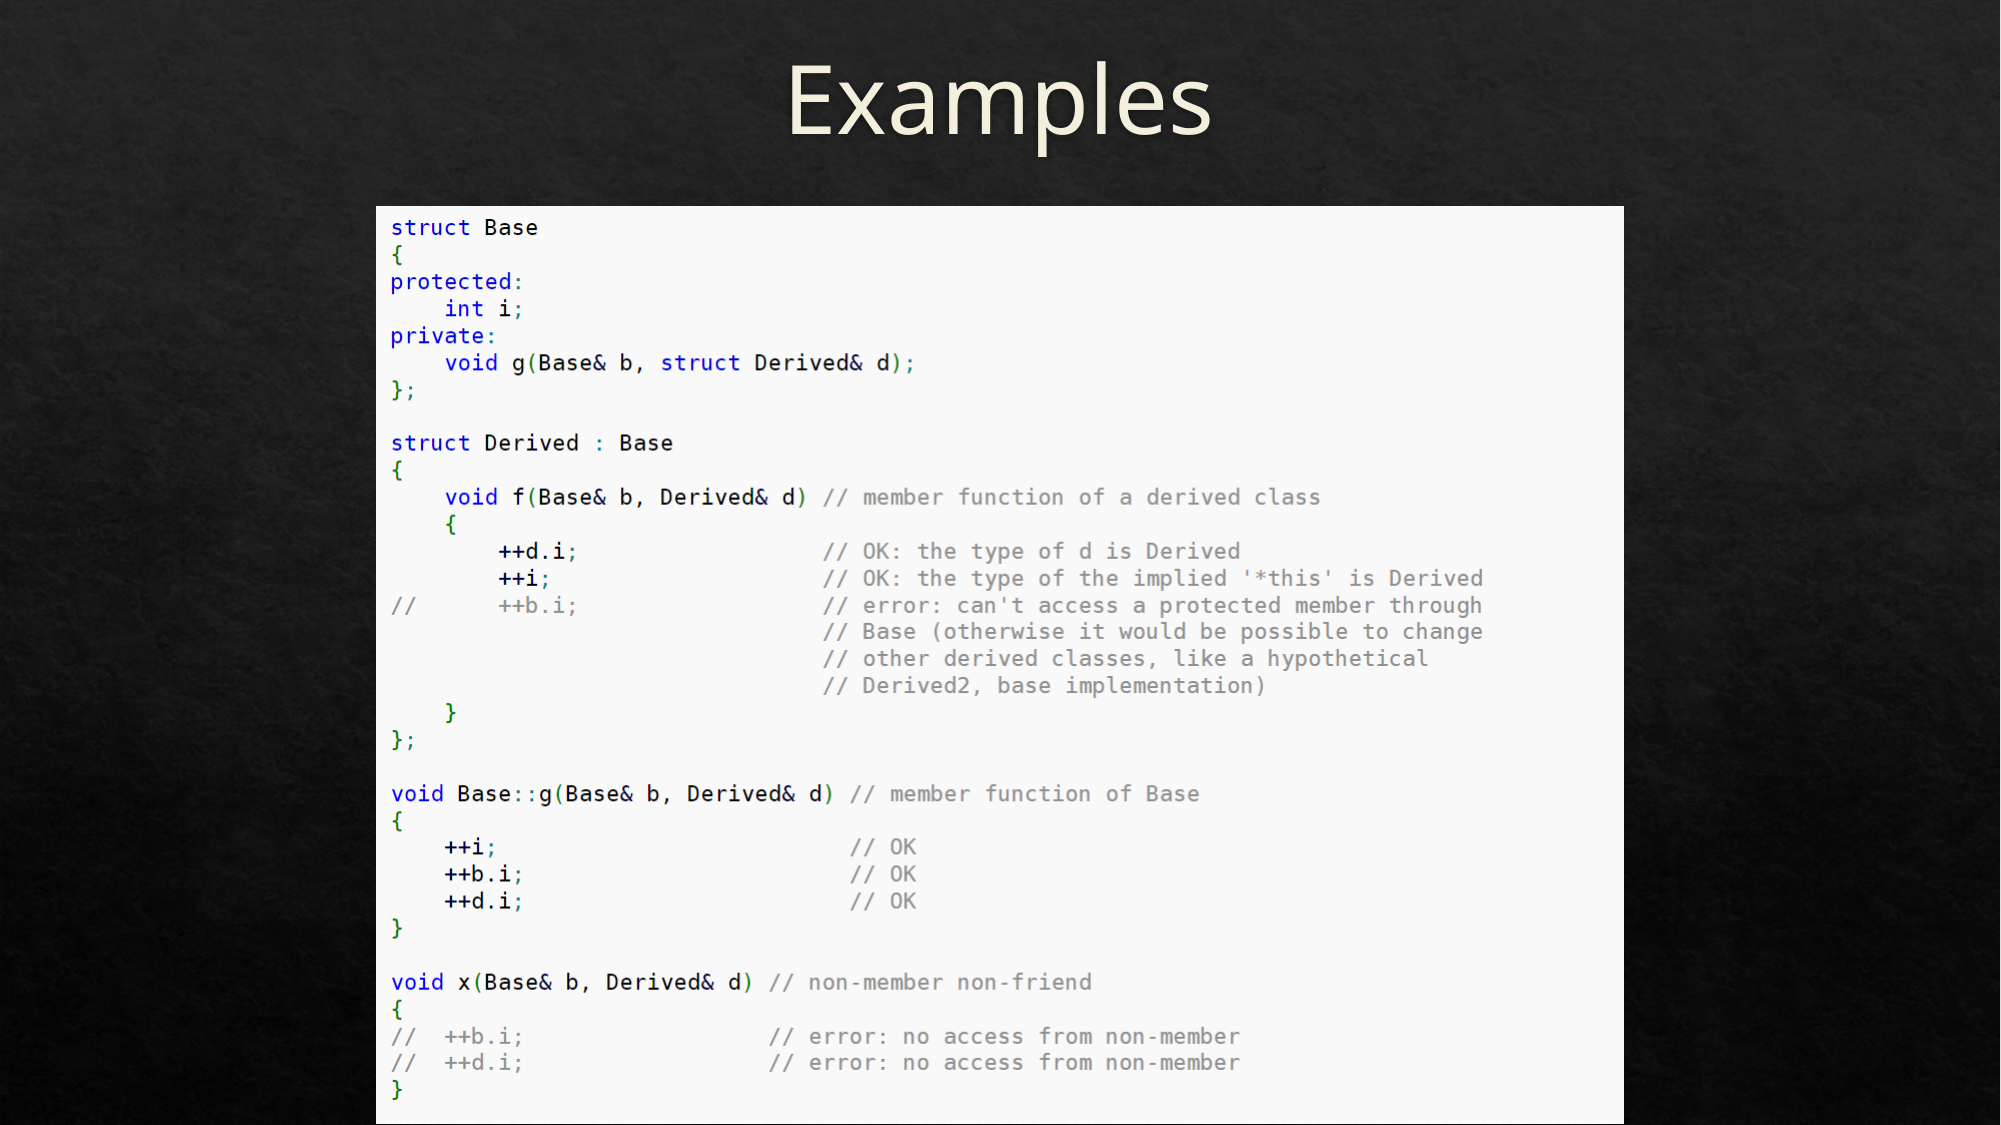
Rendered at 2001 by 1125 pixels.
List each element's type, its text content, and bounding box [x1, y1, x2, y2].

title Examples [149, 0, 1849, 207]
picture [375, 206, 1625, 1124]
